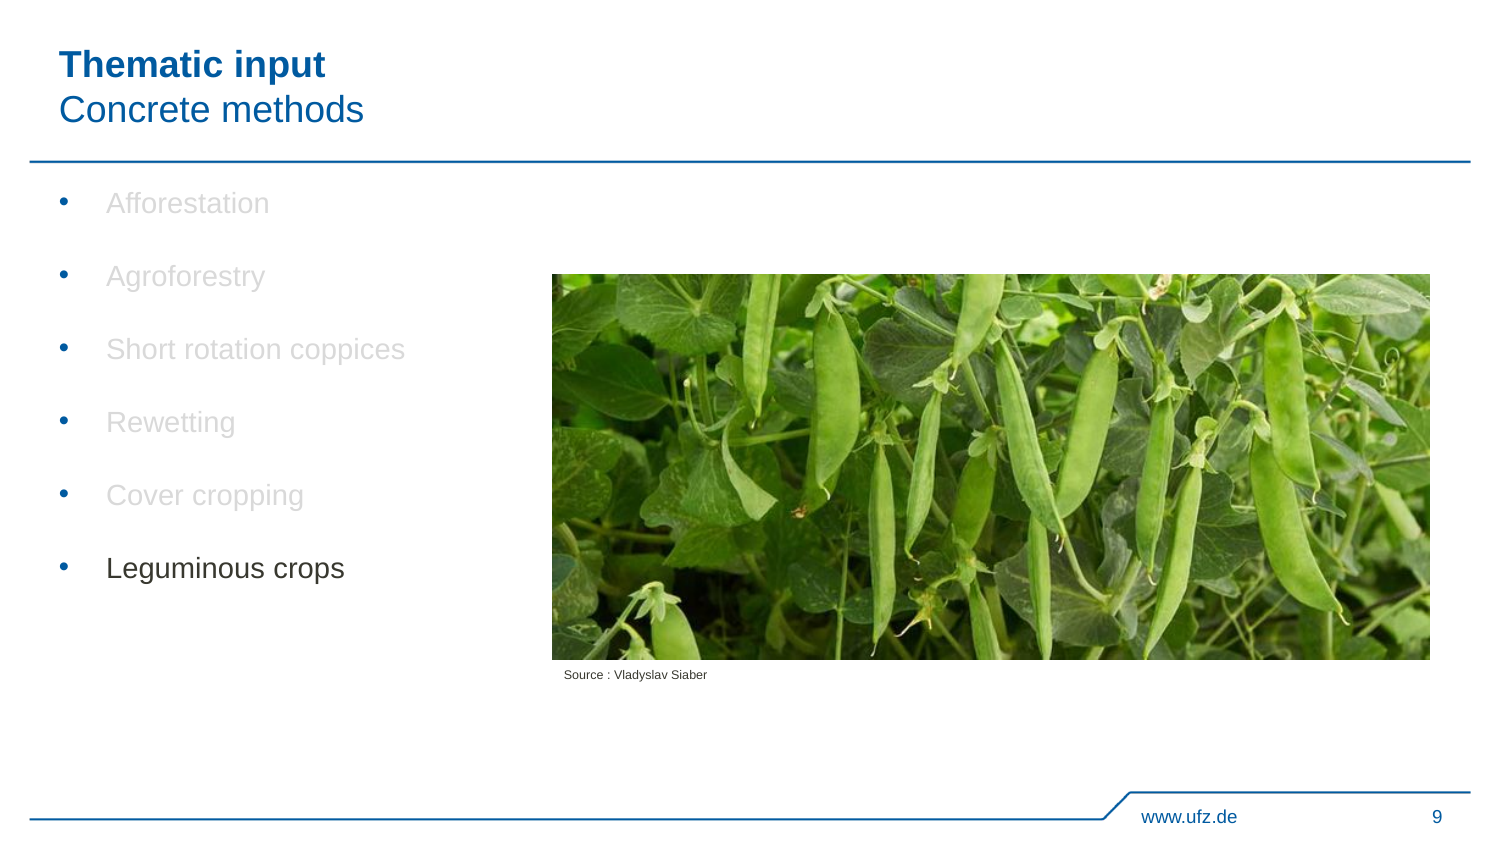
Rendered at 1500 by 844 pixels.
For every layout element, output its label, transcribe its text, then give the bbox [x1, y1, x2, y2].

title Thematic input Concrete methods [59, 39, 1441, 148]
slide_number 9 [1358, 804, 1443, 828]
picture [552, 274, 1431, 661]
picture [0, 776, 1500, 836]
footer www.ufz.de [1141, 804, 1249, 829]
text_box Source : Vladyslav Siaber [549, 666, 723, 690]
picture [0, 131, 1500, 192]
list Afforestation Agroforestry Short rotation coppices Rewetting Cover cropping Leguminous crops [59, 183, 585, 694]
